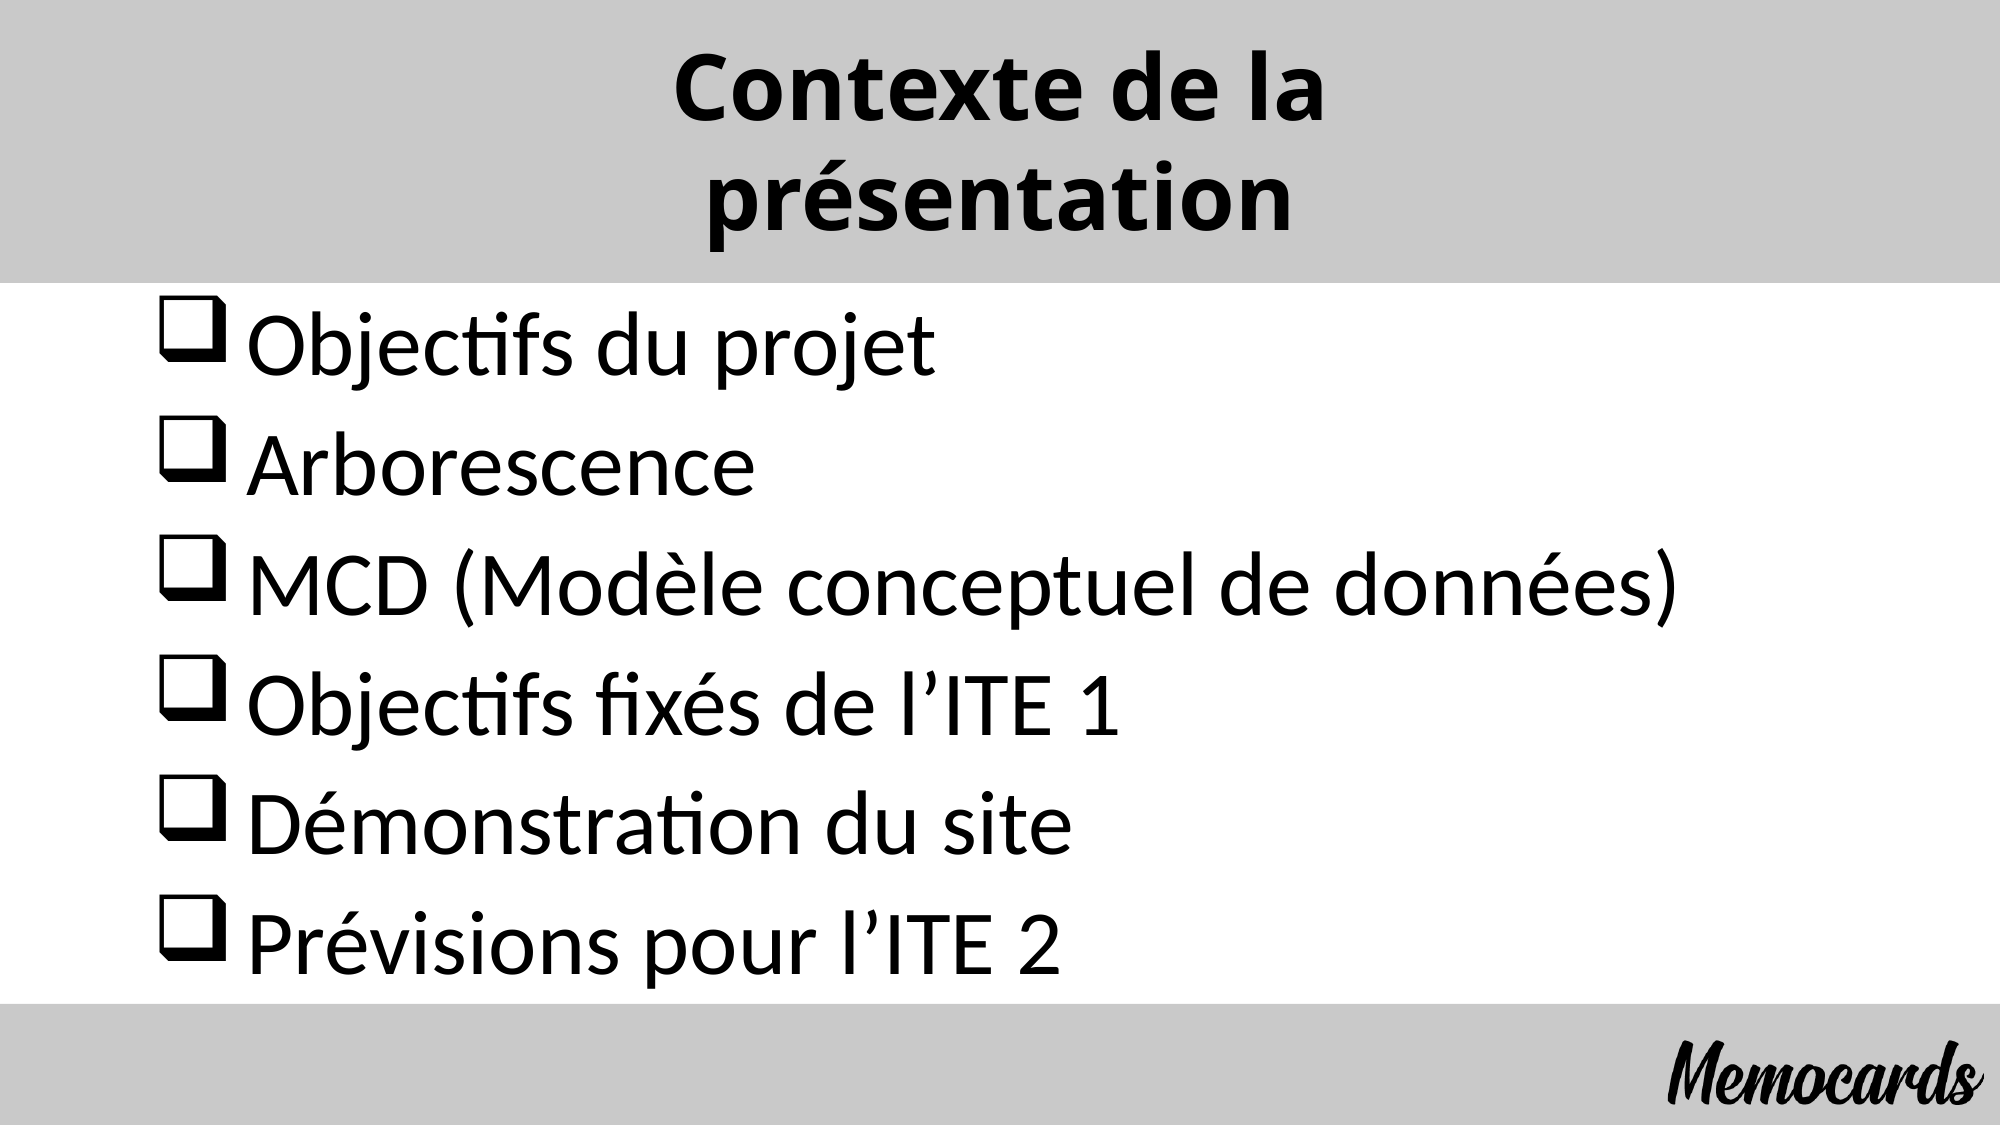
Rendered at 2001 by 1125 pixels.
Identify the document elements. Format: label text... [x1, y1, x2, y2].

text_box [0, 1002, 2000, 1125]
text_box Contexte de la présentation [441, 29, 1559, 248]
text_box [0, 0, 2000, 285]
picture [1665, 1031, 1984, 1114]
text_box Objectifs du projet Arborescence MCD (Modèle conceptuel de données) Objectifs fixés de l’ITE 1 Démonstration du site Prévisions pour l’ITE 2 [137, 289, 1863, 836]
